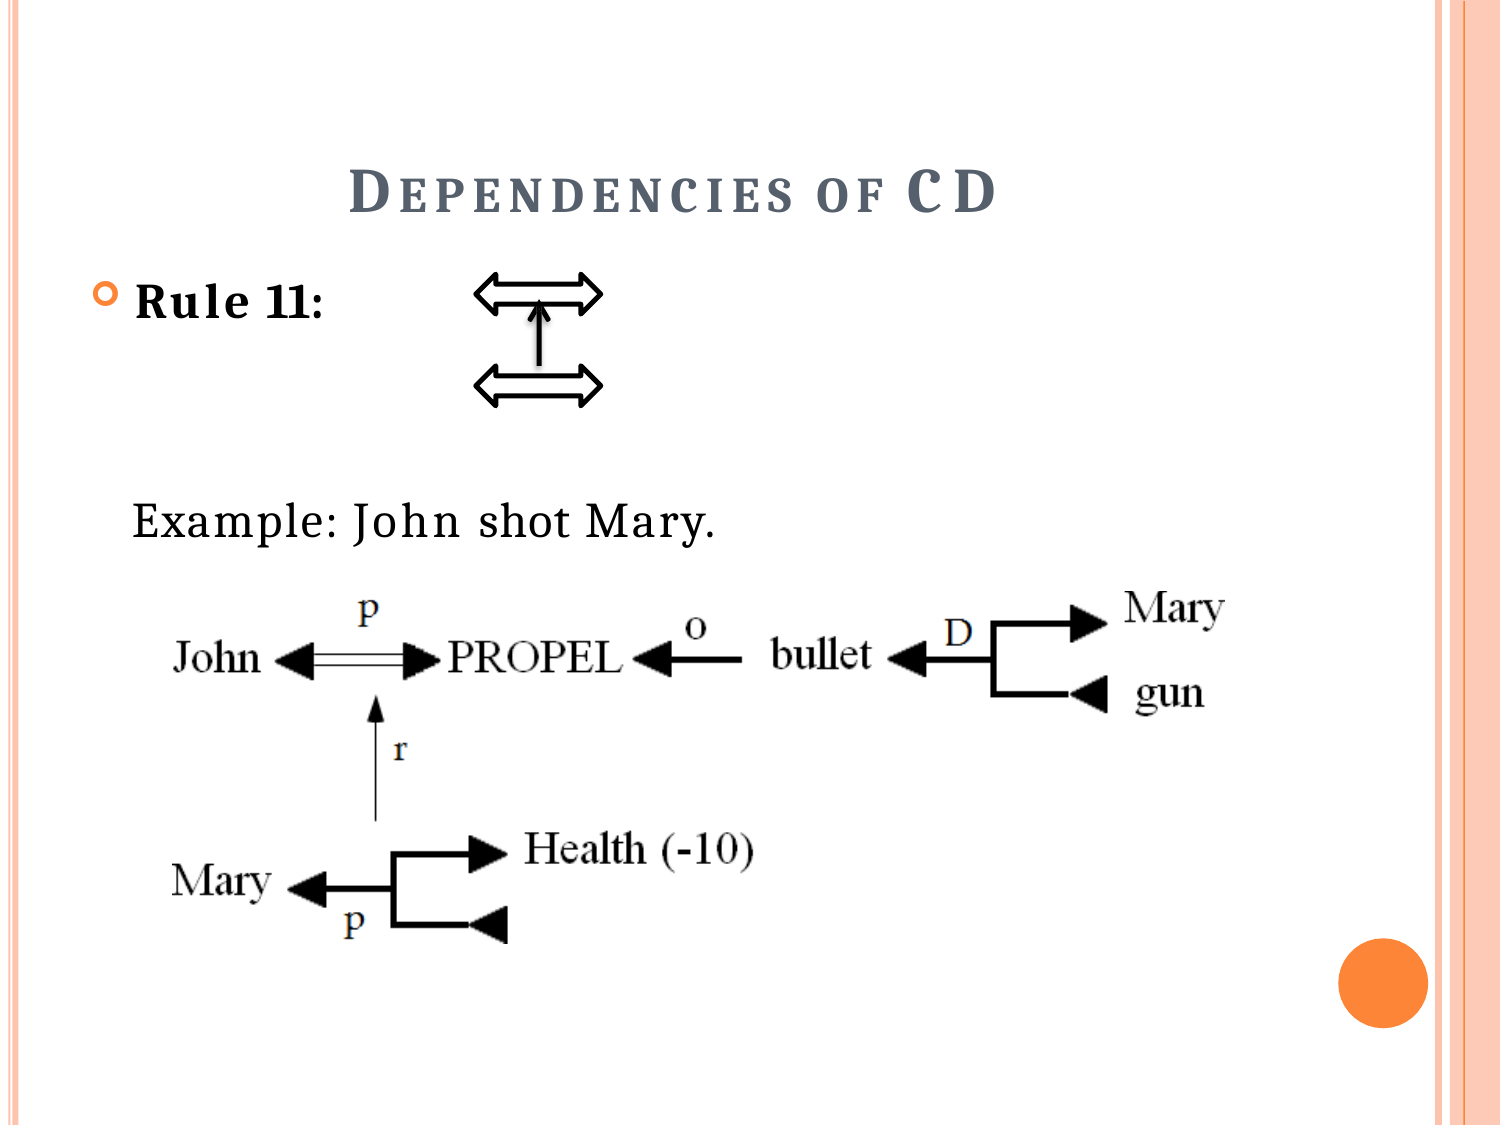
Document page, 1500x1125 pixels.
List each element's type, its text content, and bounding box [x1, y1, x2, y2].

picture [172, 591, 1225, 944]
text_box Example: John shot Mary. [129, 485, 743, 548]
text_box Rule 11: [87, 266, 343, 329]
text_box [473, 271, 604, 409]
title DEPENDENCIES OF CD [346, 146, 1031, 337]
